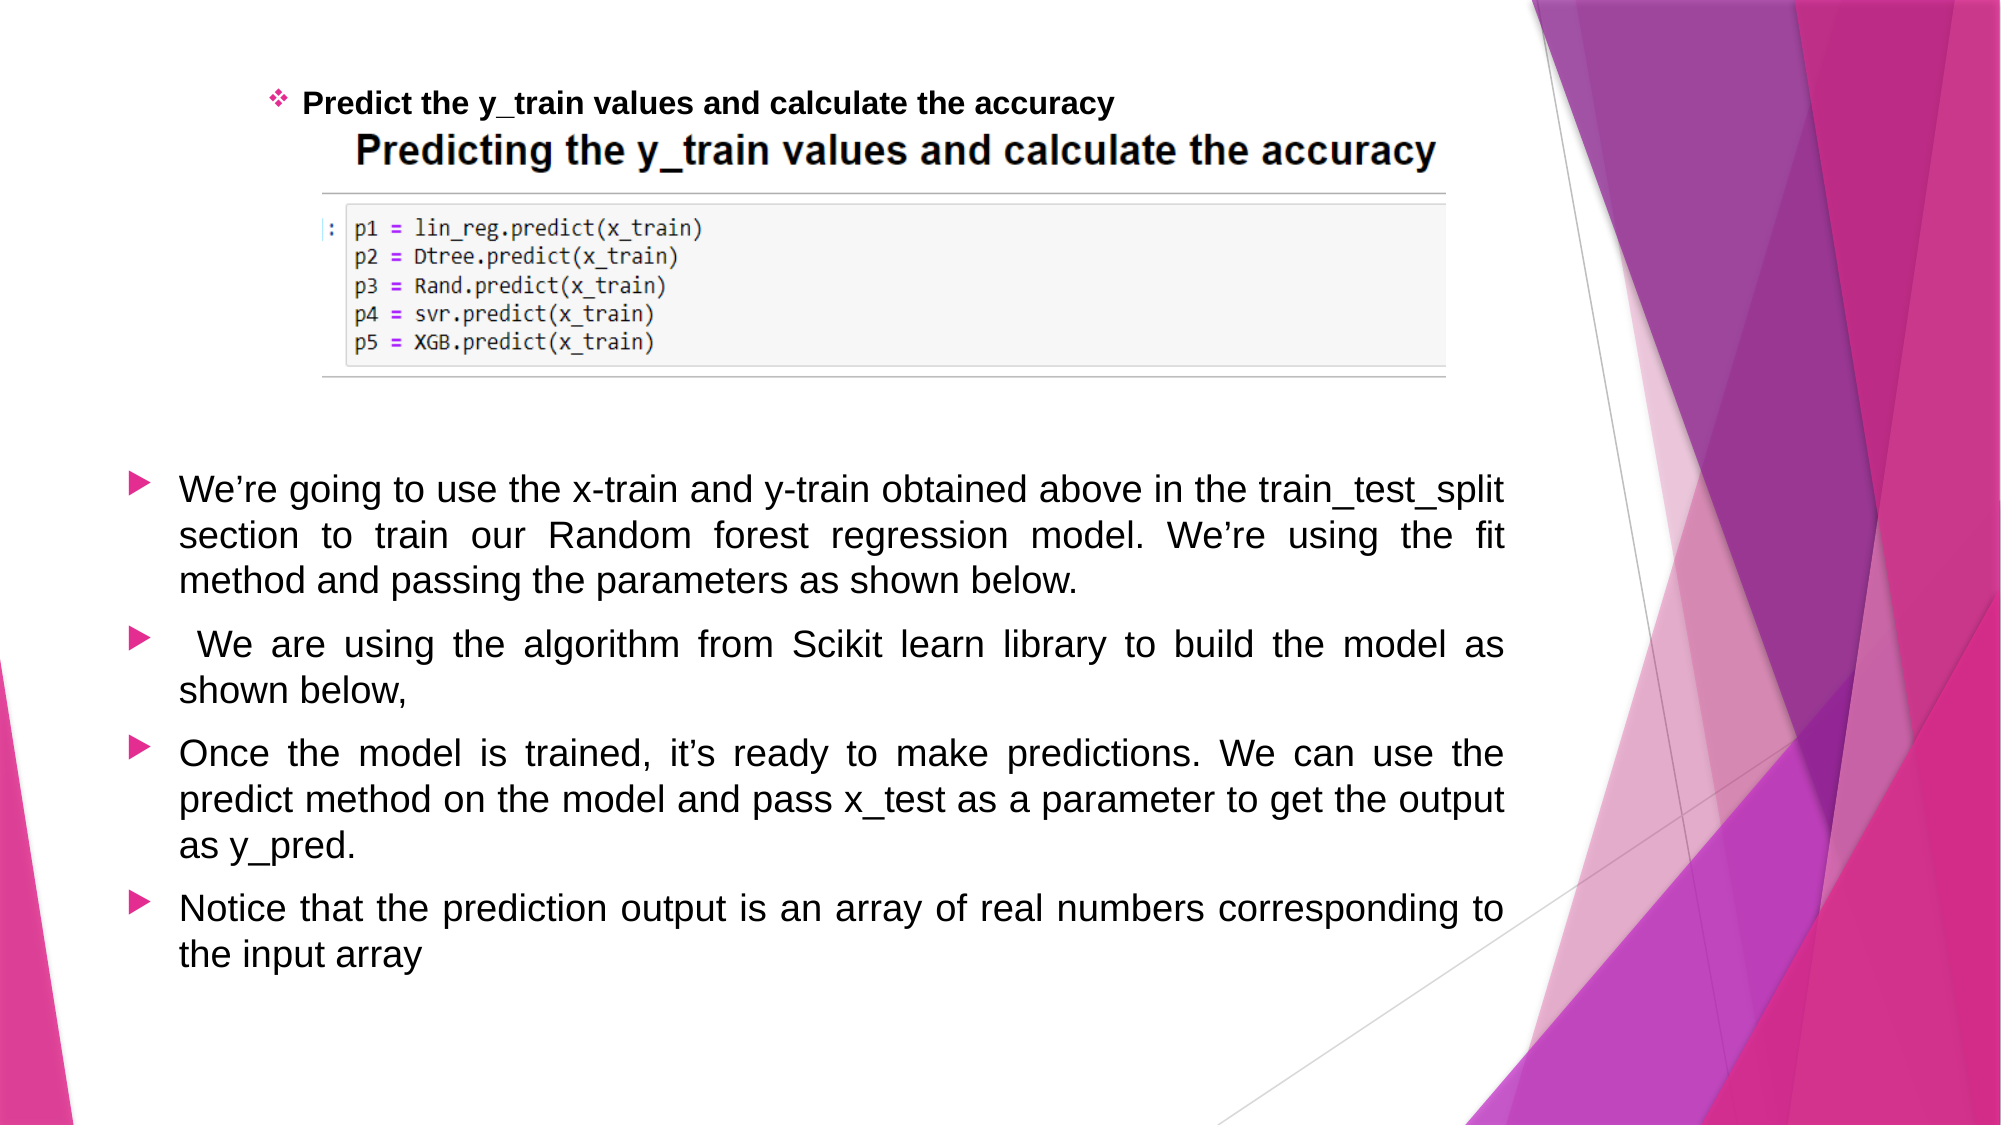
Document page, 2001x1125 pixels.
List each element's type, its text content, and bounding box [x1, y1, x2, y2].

picture [321, 121, 1446, 388]
list Predict the y_train values and calculate the accuracy We’re going to use the x-train and y-train obtained above in the train_test_split section to train our Random forest regression model. We’re using the fit method and passing the parameters as shown below. We are using the algorithm from Scikit learn library to build the model as shown below, Once the model is trained, it’s ready to make predictions. We can use the predict method on the model and pass x_test as a parameter to get the output as y_pred. Notice that the prediction output is an array of real numbers corresponding to the input array [111, 75, 1522, 992]
